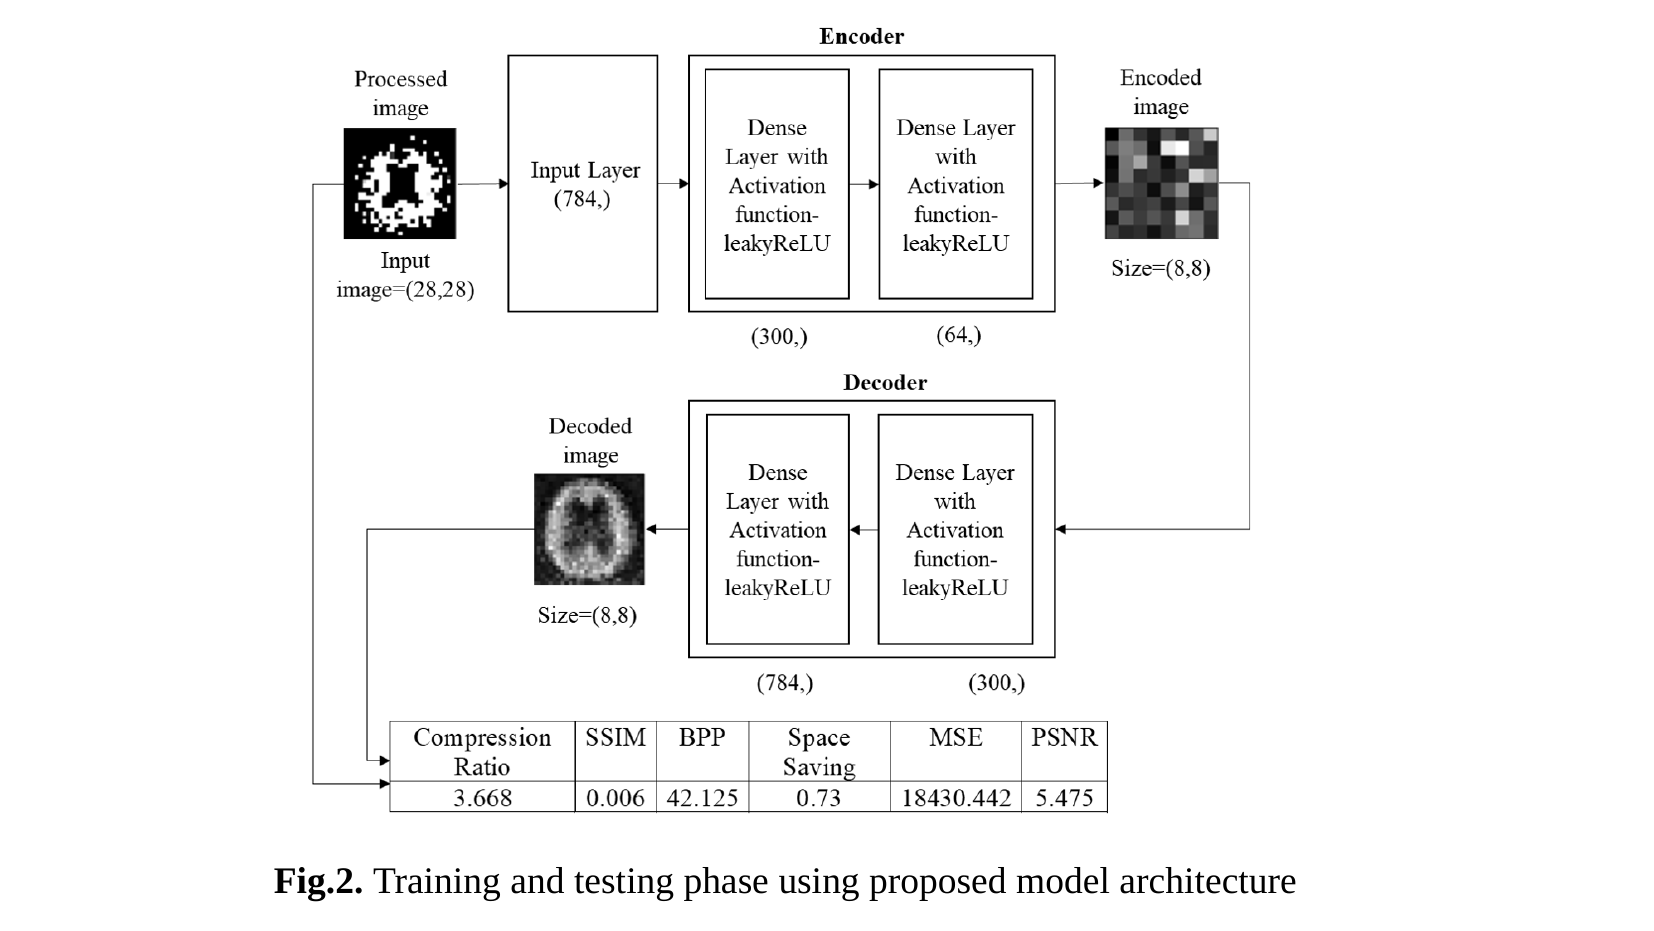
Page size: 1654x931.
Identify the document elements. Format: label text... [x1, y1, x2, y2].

text_box Fig.2. Training and testing phase using proposed model architecture [258, 848, 1352, 931]
picture [302, 12, 1352, 849]
